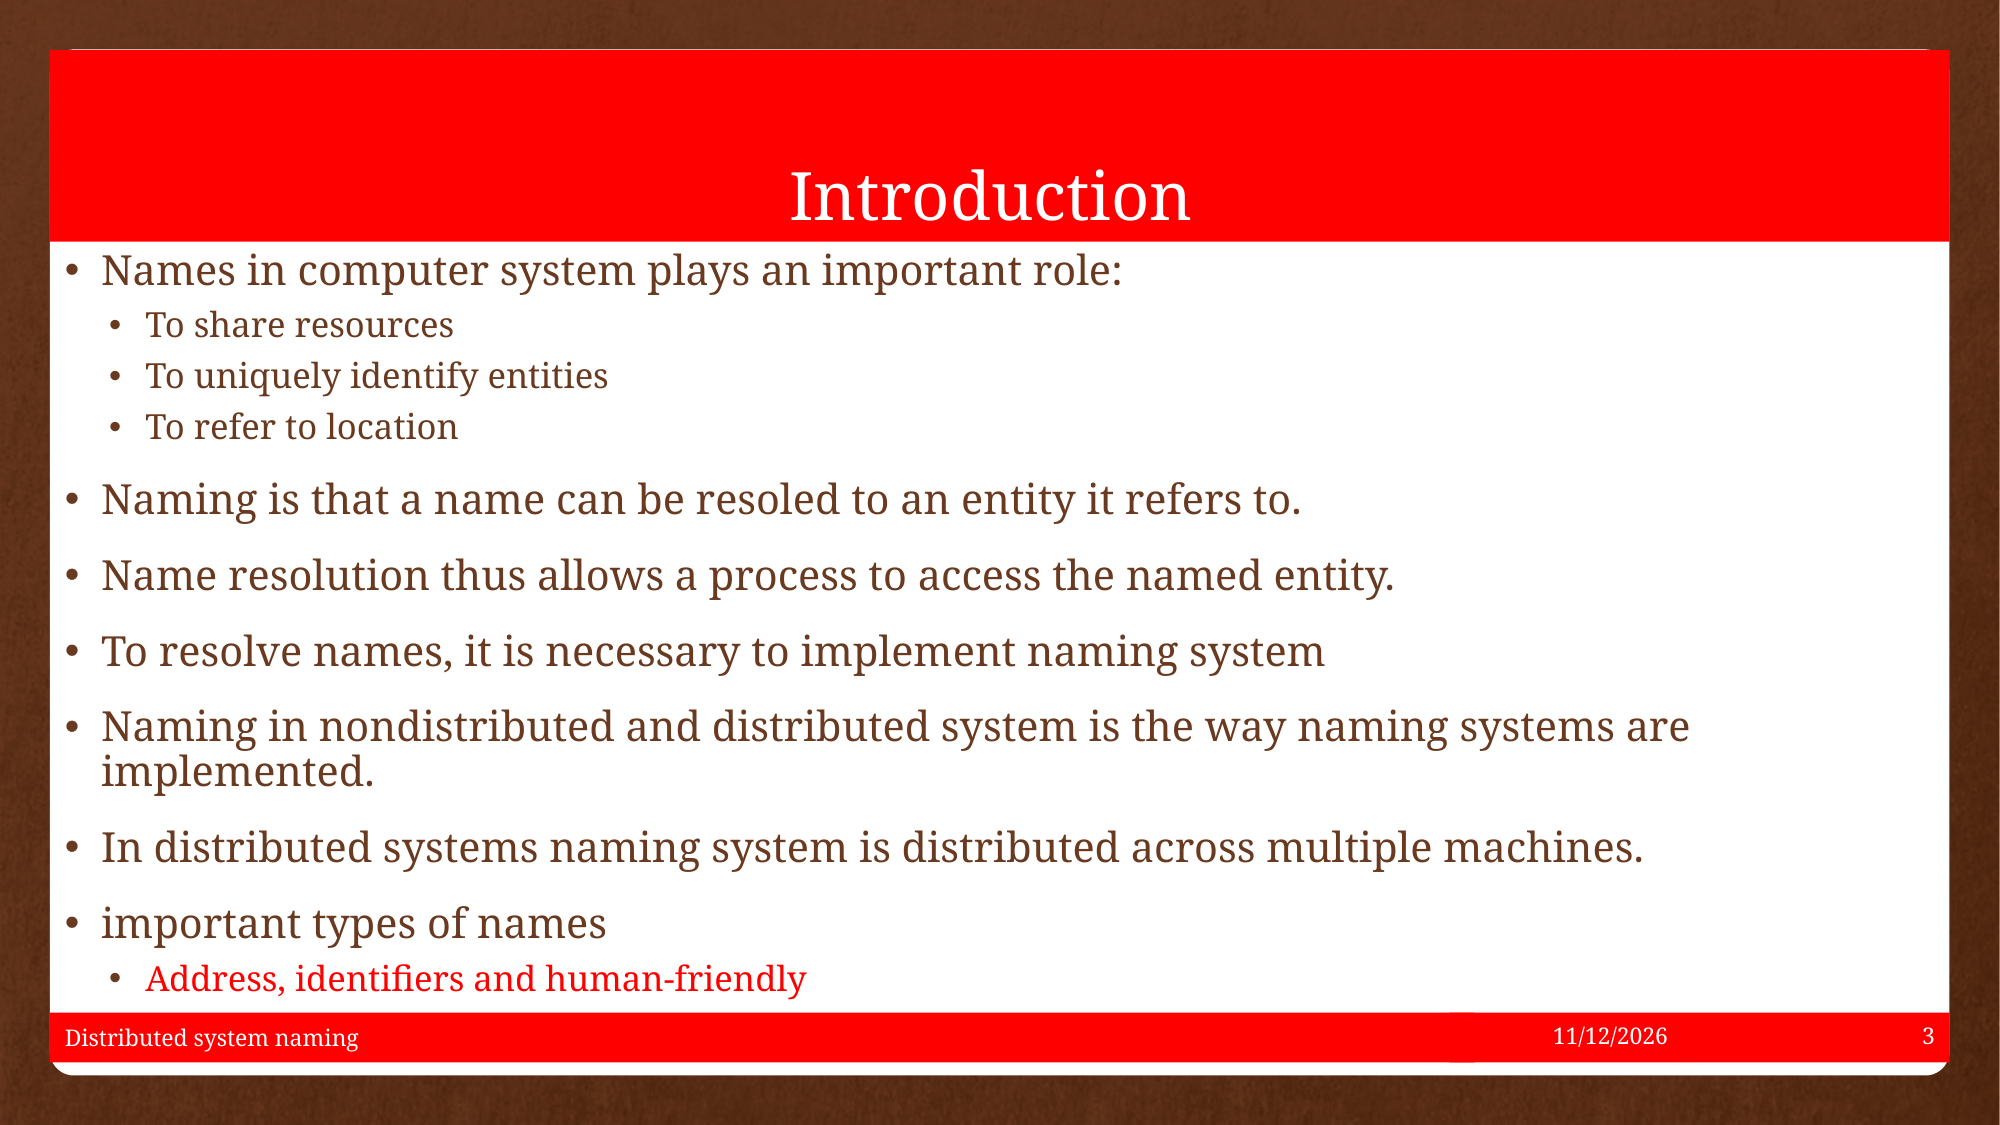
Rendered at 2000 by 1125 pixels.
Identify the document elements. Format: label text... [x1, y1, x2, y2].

footer Distributed system naming [49, 1012, 1475, 1063]
list Names in computer system plays an important role: To share resources To uniquely identify entities To refer to location Naming is that a name can be resoled to an entity it refers to. Name resolution thus allows a process to access the named entity. To resolve names, it is necessary to implement naming system Naming in nondistributed and distributed system is the way naming systems are implemented. In distributed systems naming system is distributed across multiple machines. important types of names Address, identifiers and human-friendly [49, 241, 1950, 1012]
title Introduction [49, 50, 1950, 241]
slide_number 3 [1682, 1012, 1950, 1063]
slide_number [1475, 1012, 1682, 1063]
